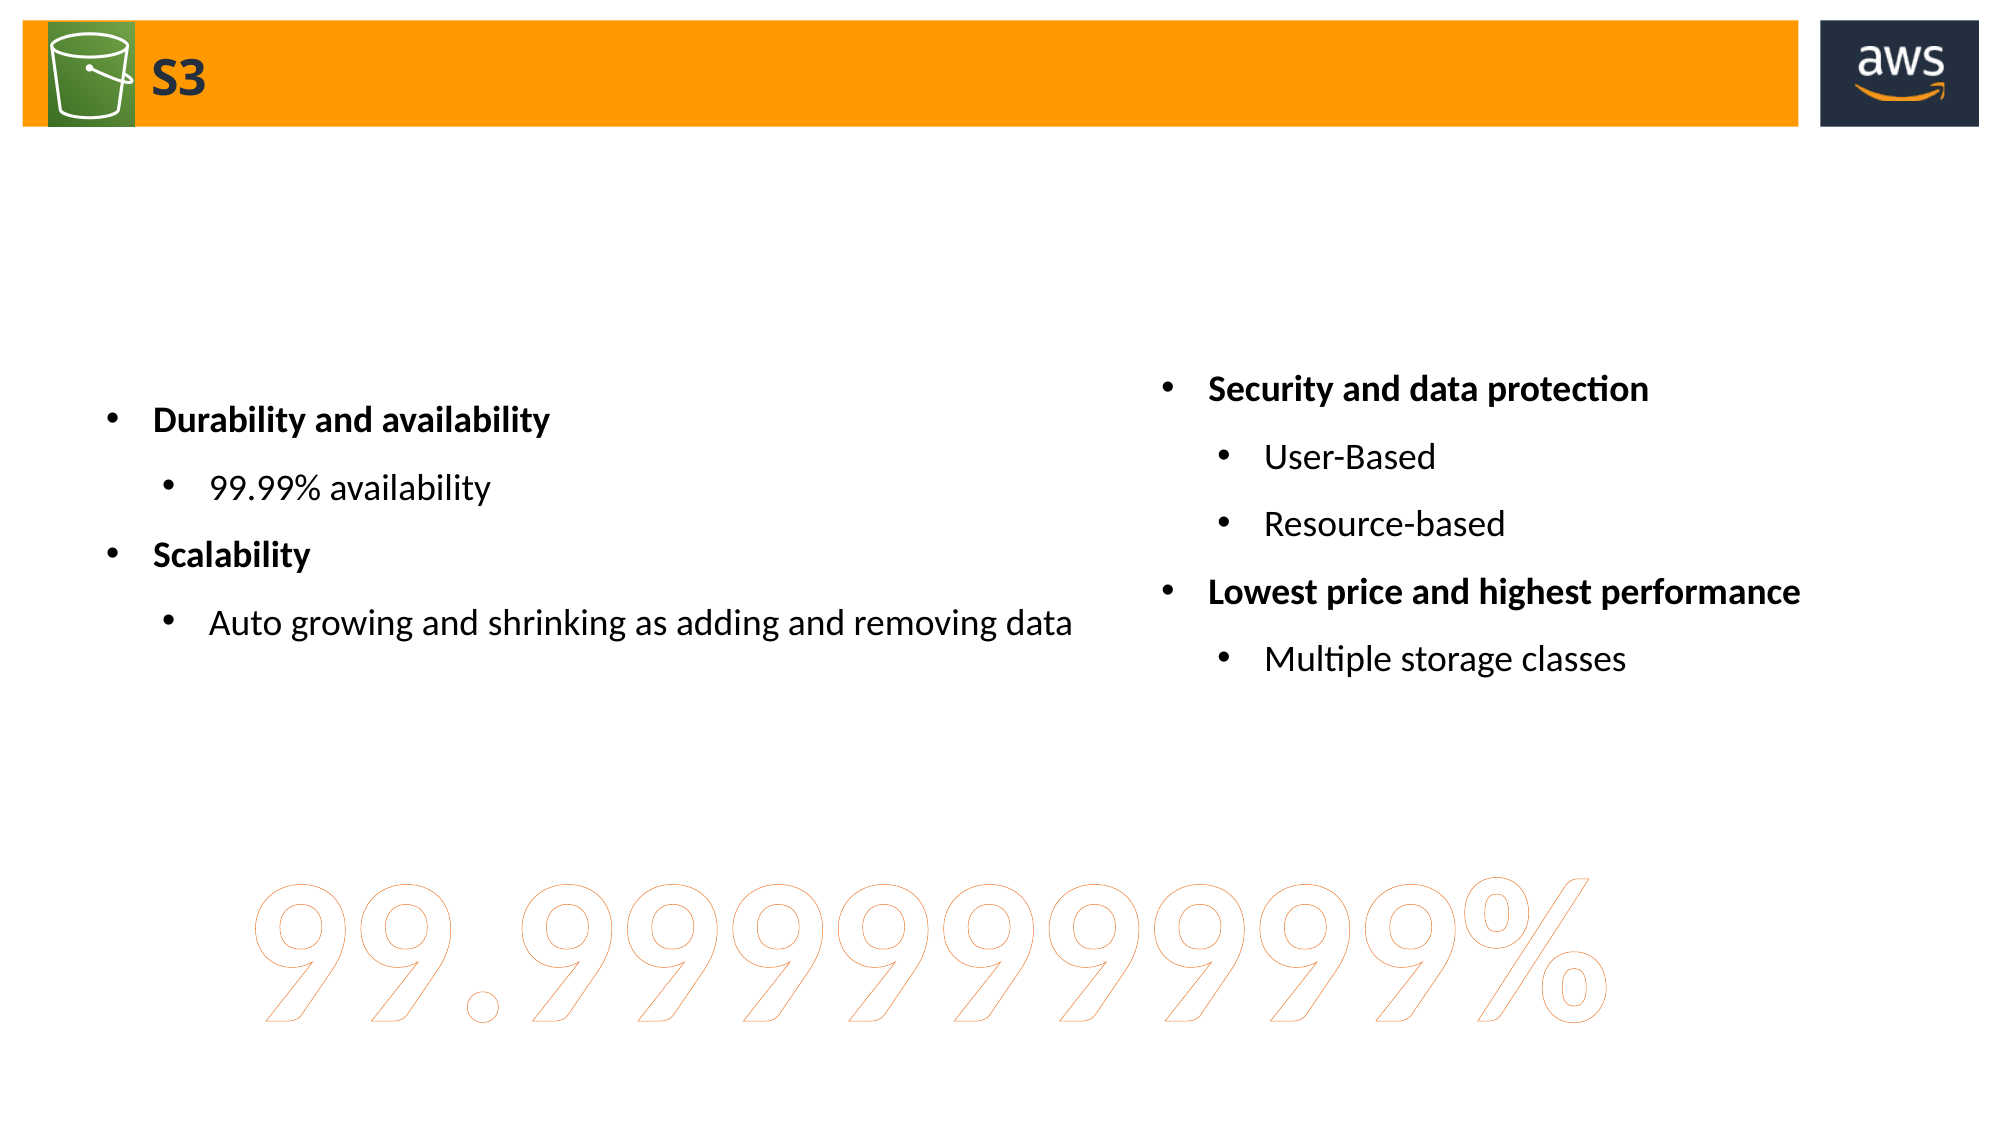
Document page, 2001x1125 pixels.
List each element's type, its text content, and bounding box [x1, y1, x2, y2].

title S3 [151, 52, 1710, 96]
text_box 99.999999999% [151, 805, 1705, 1071]
text_box Security and data protection User-Based Resource-based Lowest price and highest performance Multiple storage classes [1146, 334, 2000, 687]
text_box Durability and availability 99.99% availability Scalability Auto growing and shrinking as adding and removing data [91, 365, 1146, 650]
picture [48, 22, 135, 127]
